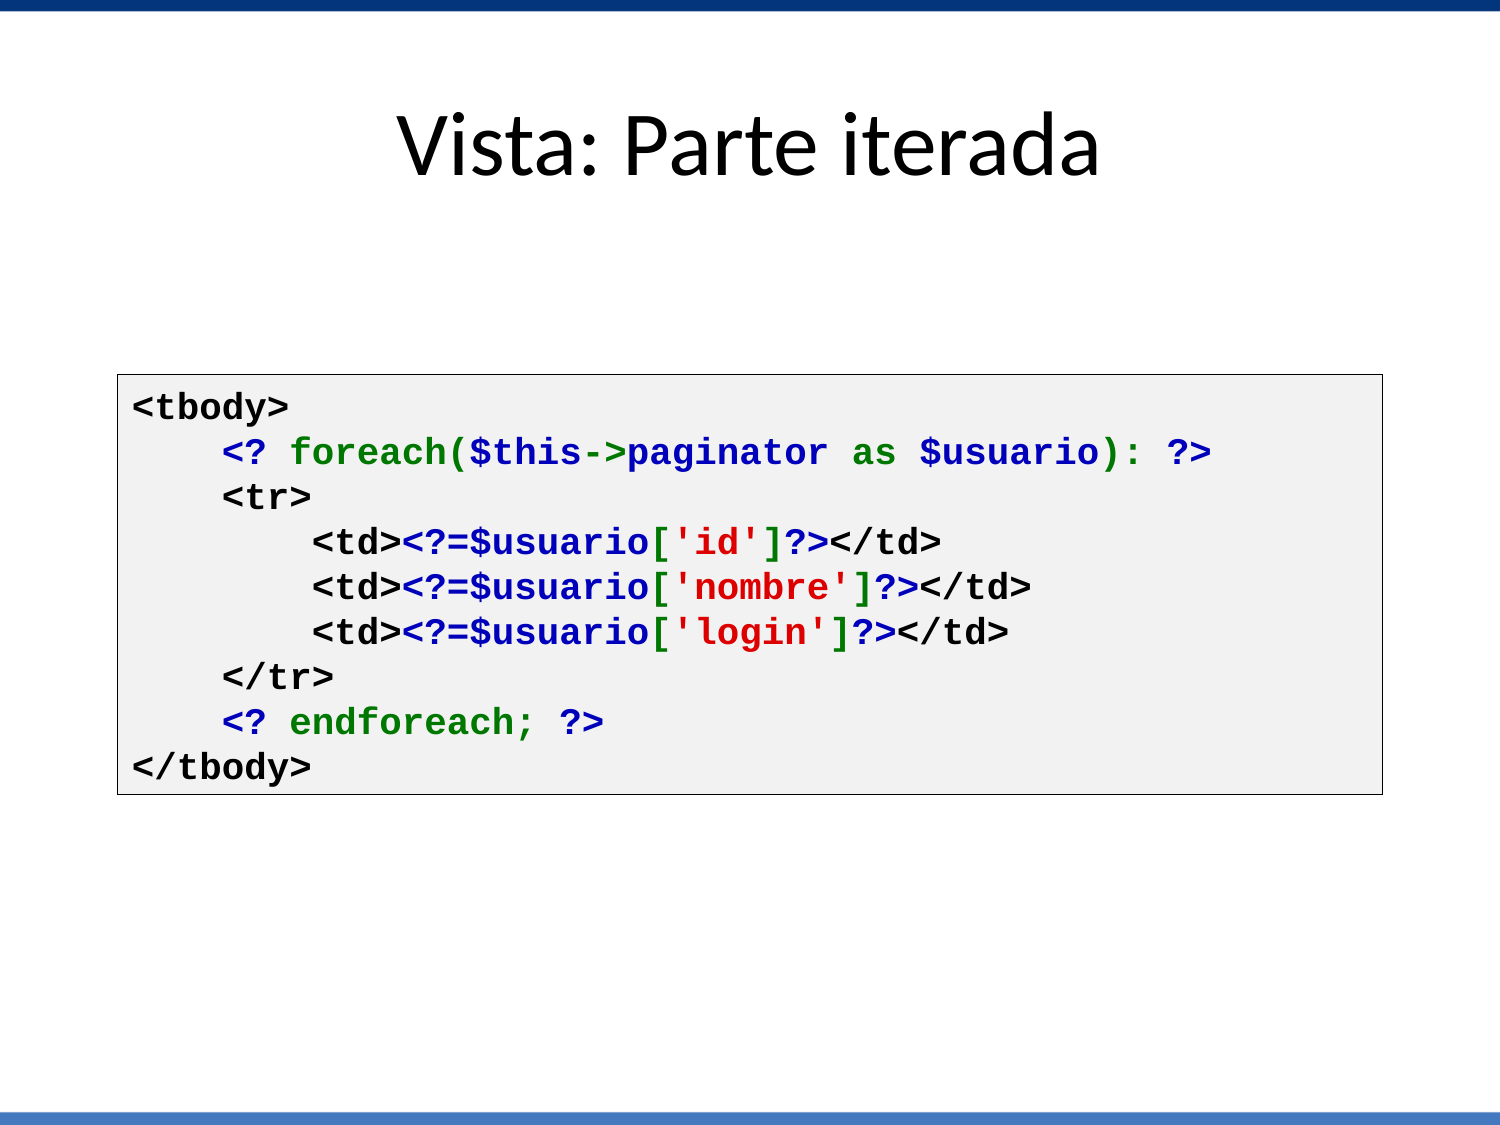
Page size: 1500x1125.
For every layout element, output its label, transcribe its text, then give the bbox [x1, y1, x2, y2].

picture [0, 0, 1500, 1125]
title Vista: Parte iterada [75, 45, 1425, 233]
text_box <tbody> <? foreach($this->paginator as $usuario): ?> <tr> <td><?=$usuario['id']?></td> <td><?=$usuario['nombre']?></td> <td><?=$usuario['login']?></td> </tr> <? endforeach; ?> </tbody> [117, 374, 1383, 795]
